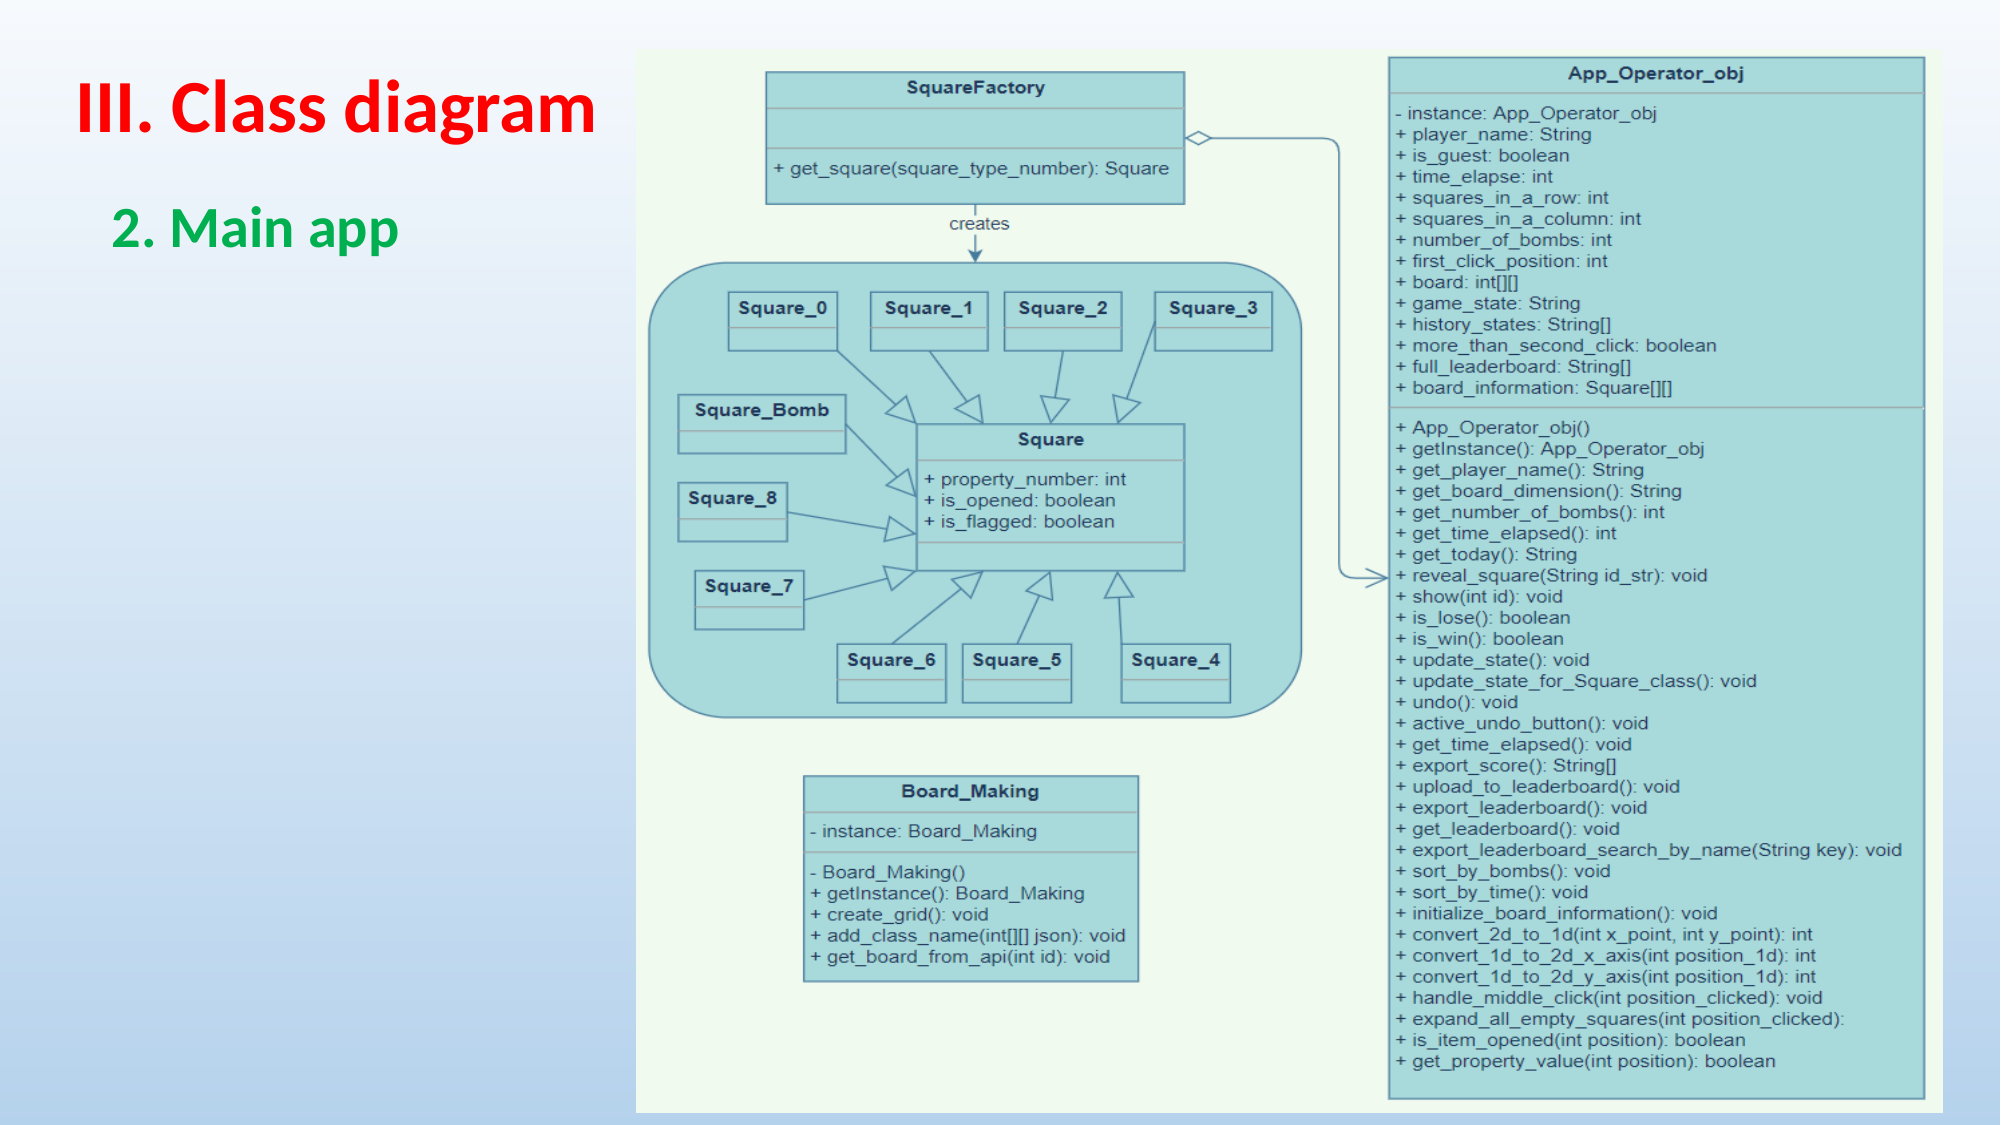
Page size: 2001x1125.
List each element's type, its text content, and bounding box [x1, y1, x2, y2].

text_box III. Class diagram [60, 49, 636, 155]
text_box 2. Main app [96, 181, 564, 267]
picture [636, 49, 1943, 1113]
